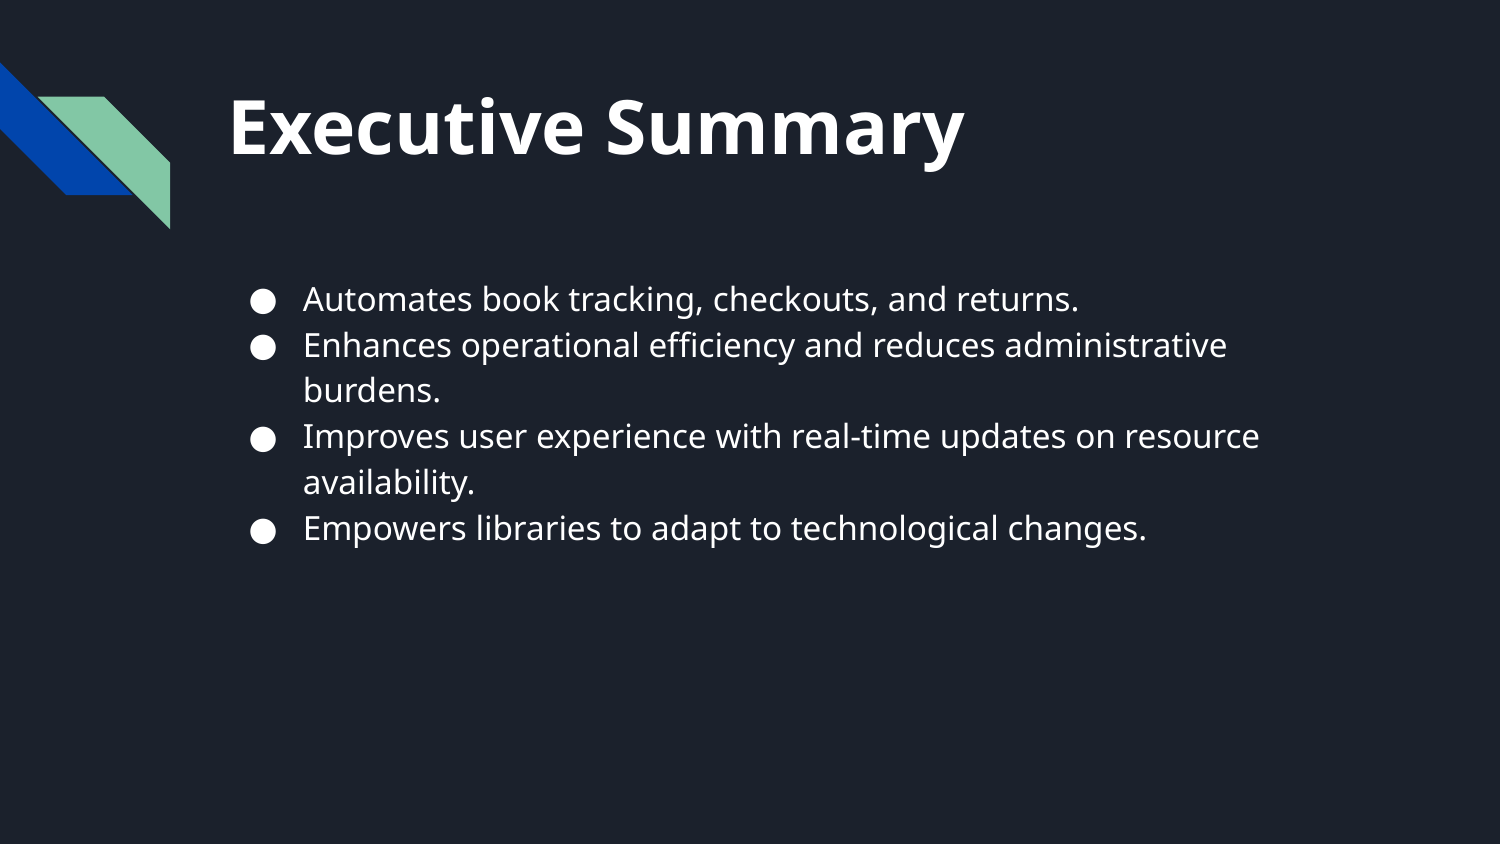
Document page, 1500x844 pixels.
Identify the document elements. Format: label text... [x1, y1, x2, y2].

list Automates book tracking, checkouts, and returns. Enhances operational efficiency and reduces administrative burdens. Improves user experience with real-time updates on resource availability. Empowers libraries to adapt to technological changes. [212, 257, 1368, 735]
title Executive Summary [212, 64, 1368, 215]
